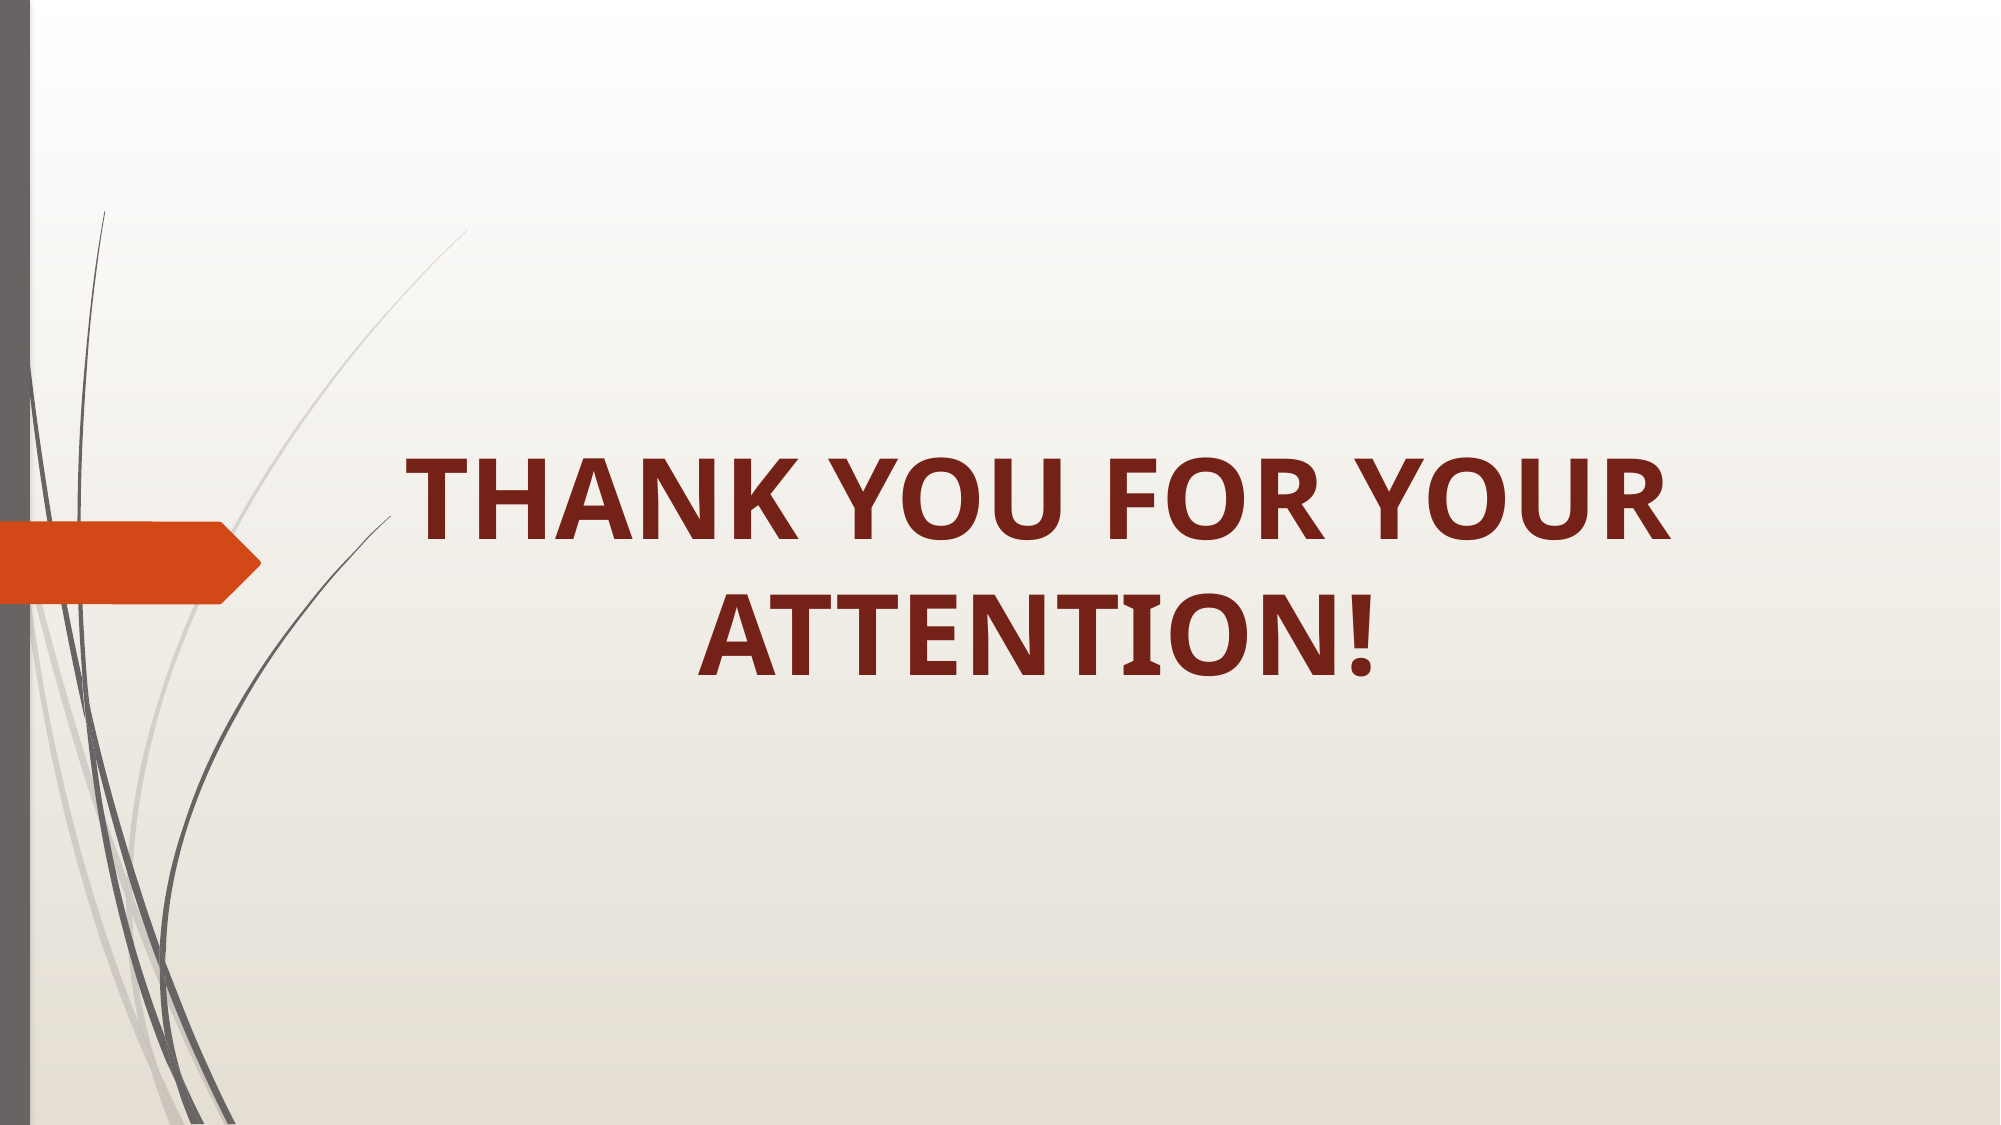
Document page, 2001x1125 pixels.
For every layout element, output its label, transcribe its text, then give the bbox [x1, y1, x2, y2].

title THANK YOU FOR YOUR ATTENTION! [320, 408, 1756, 717]
